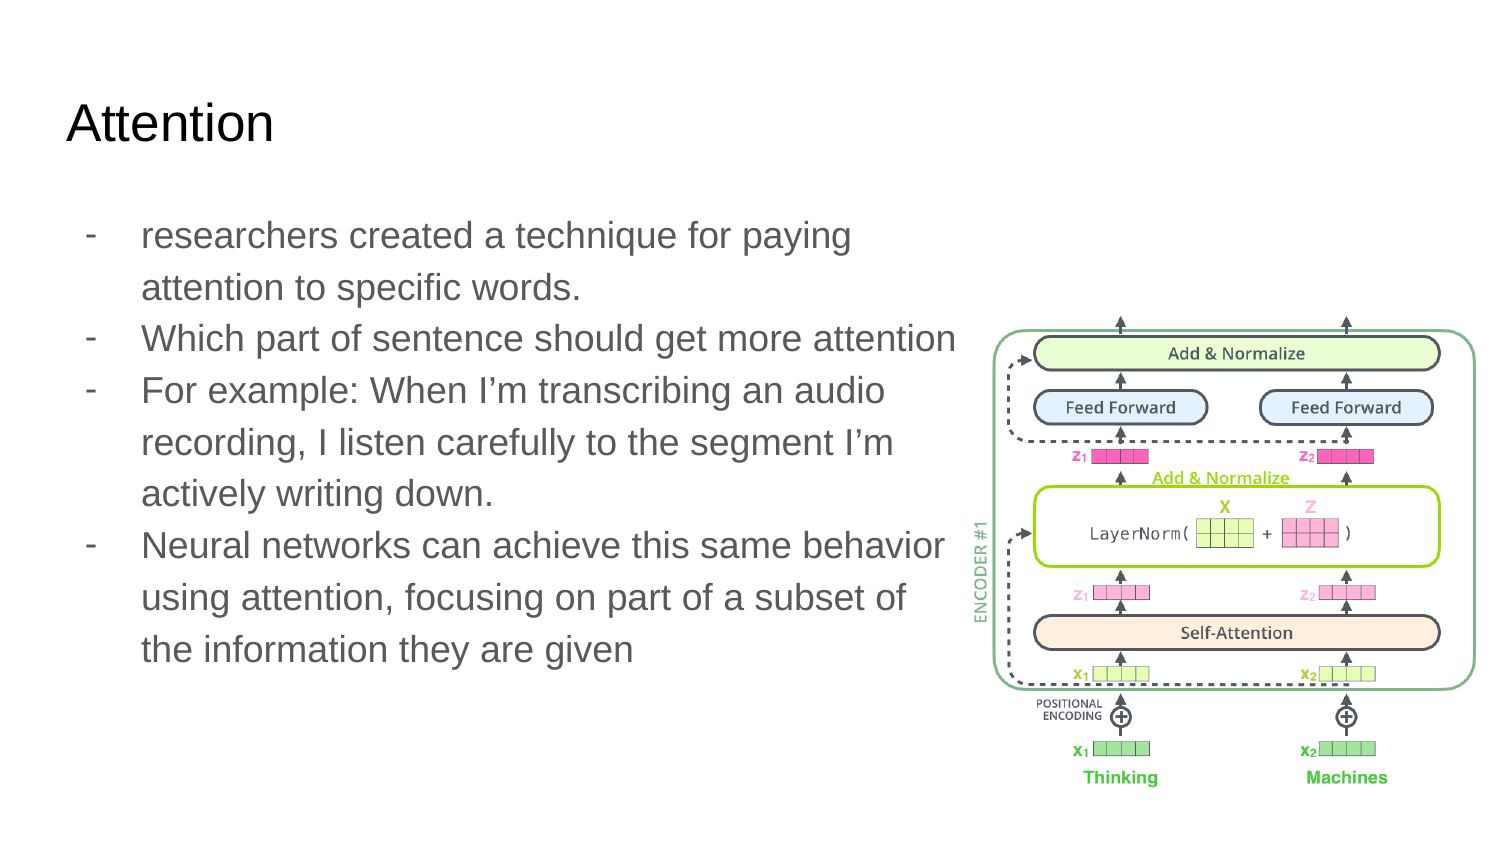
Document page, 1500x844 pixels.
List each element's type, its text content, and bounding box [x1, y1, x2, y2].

picture [959, 299, 1494, 799]
title Attention [51, 72, 1449, 167]
list researchers created a technique for paying attention to specific words. Which part of sentence should get more attention For example: When I’m transcribing an audio recording, I listen carefully to the segment I’m actively writing down. Neural networks can achieve this same behavior using attention, focusing on part of a subset of the information they are given [51, 189, 979, 750]
